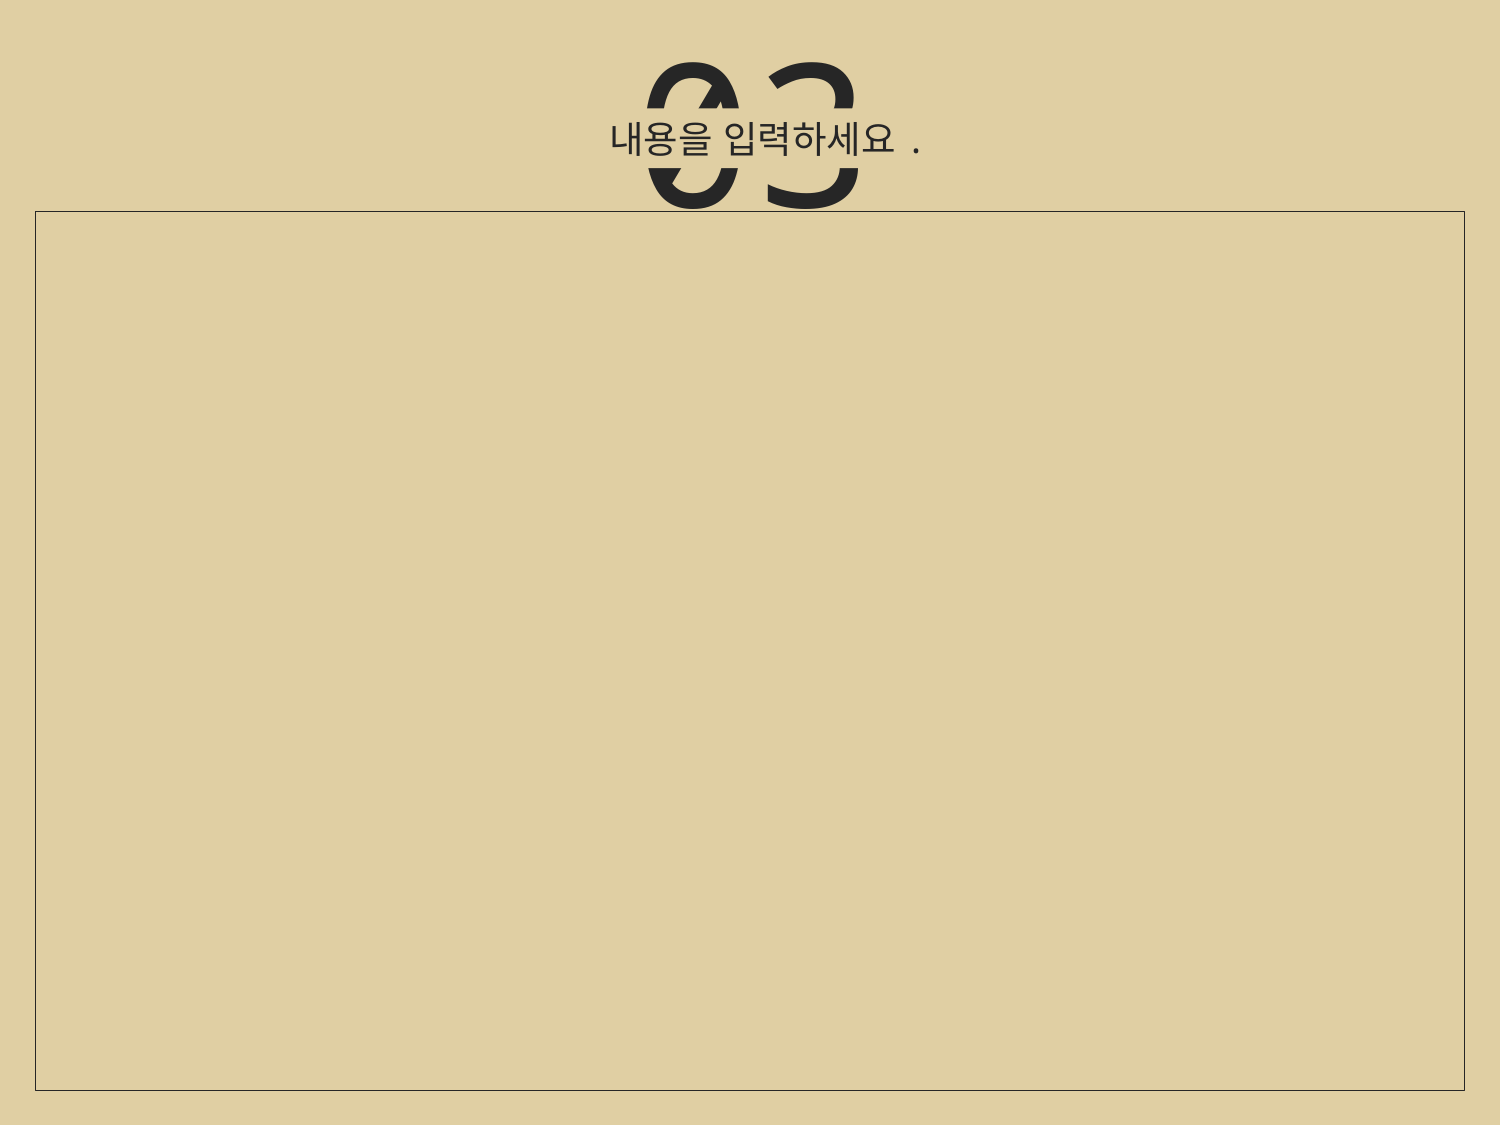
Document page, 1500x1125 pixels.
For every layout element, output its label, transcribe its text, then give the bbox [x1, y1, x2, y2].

text_box 03 [618, 0, 889, 108]
text_box [33, 209, 1467, 1092]
text_box 03 [618, 169, 889, 209]
text_box 내용을 입력하세요. [594, 108, 954, 169]
